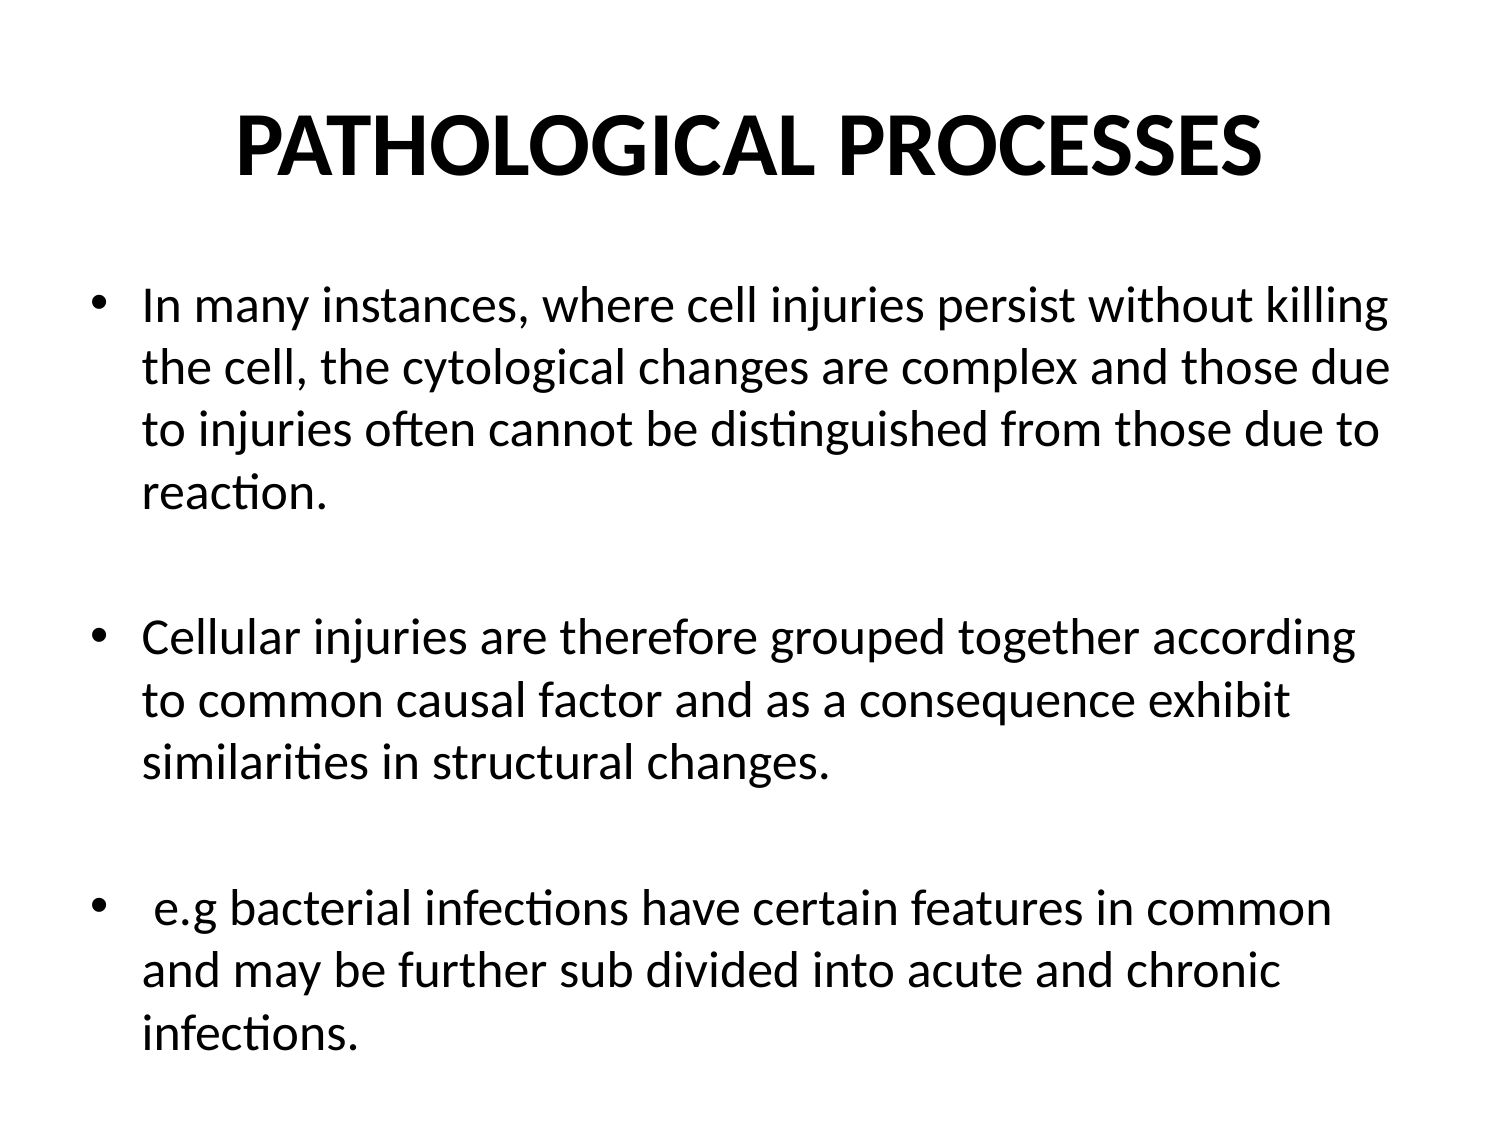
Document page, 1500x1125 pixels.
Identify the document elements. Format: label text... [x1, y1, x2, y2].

list In many instances, where cell injuries persist without killing the cell, the cytological changes are complex and those due to injuries often cannot be distinguished from those due to reaction. Cellular injuries are therefore grouped together according to common causal factor and as a consequence exhibit similarities in structural changes. e.g bacterial infections have certain features in common and may be further sub divided into acute and chronic infections. [75, 262, 1425, 1075]
title PATHOLOGICAL PROCESSES [75, 45, 1425, 233]
